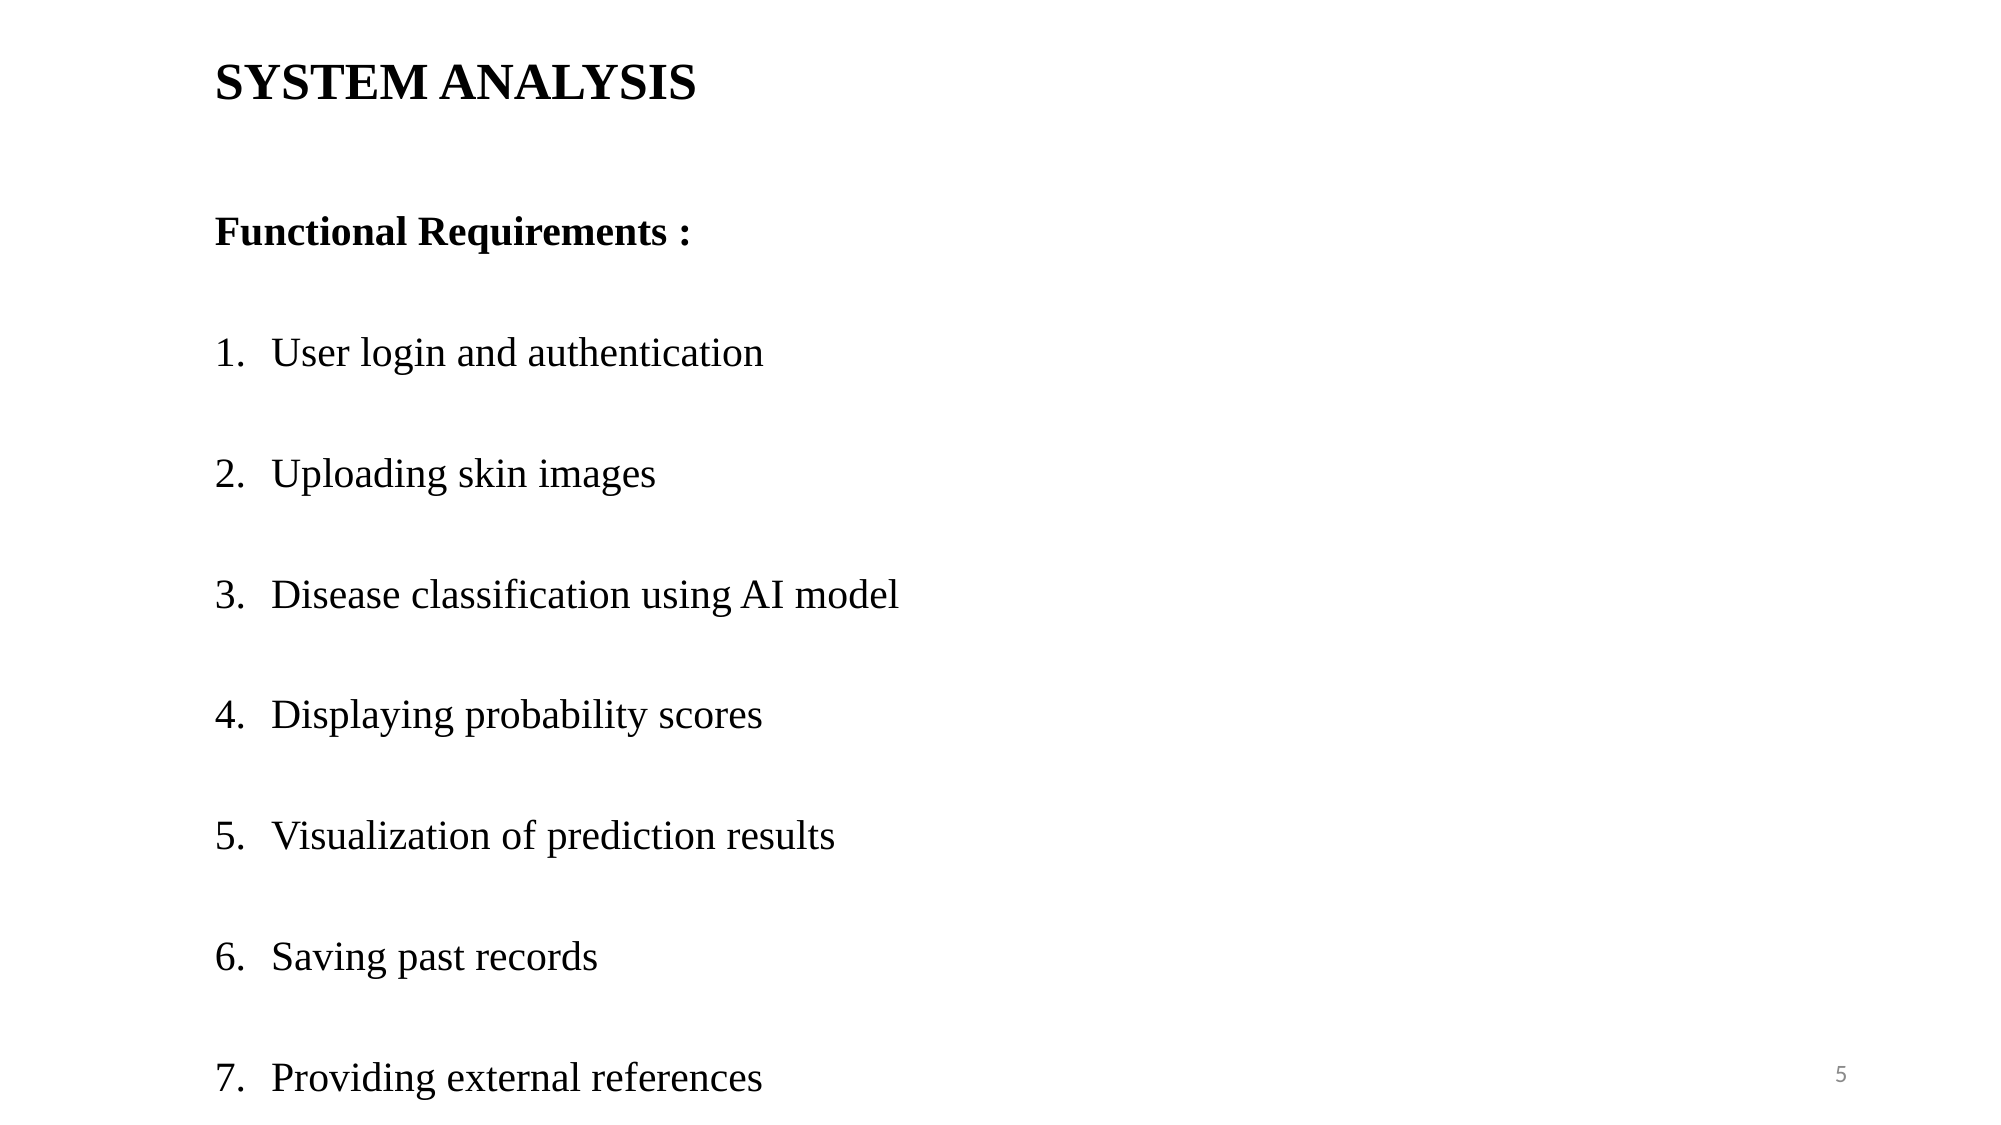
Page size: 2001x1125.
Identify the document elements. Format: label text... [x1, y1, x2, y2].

title SYSTEM ANALYSIS [199, 0, 1398, 167]
list Functional Requirements : User login and authentication Uploading skin images Disease classification using AI model Displaying probability scores Visualization of prediction results Saving past records Providing external references [199, 146, 1311, 979]
slide_number 5 [1412, 1042, 1863, 1103]
